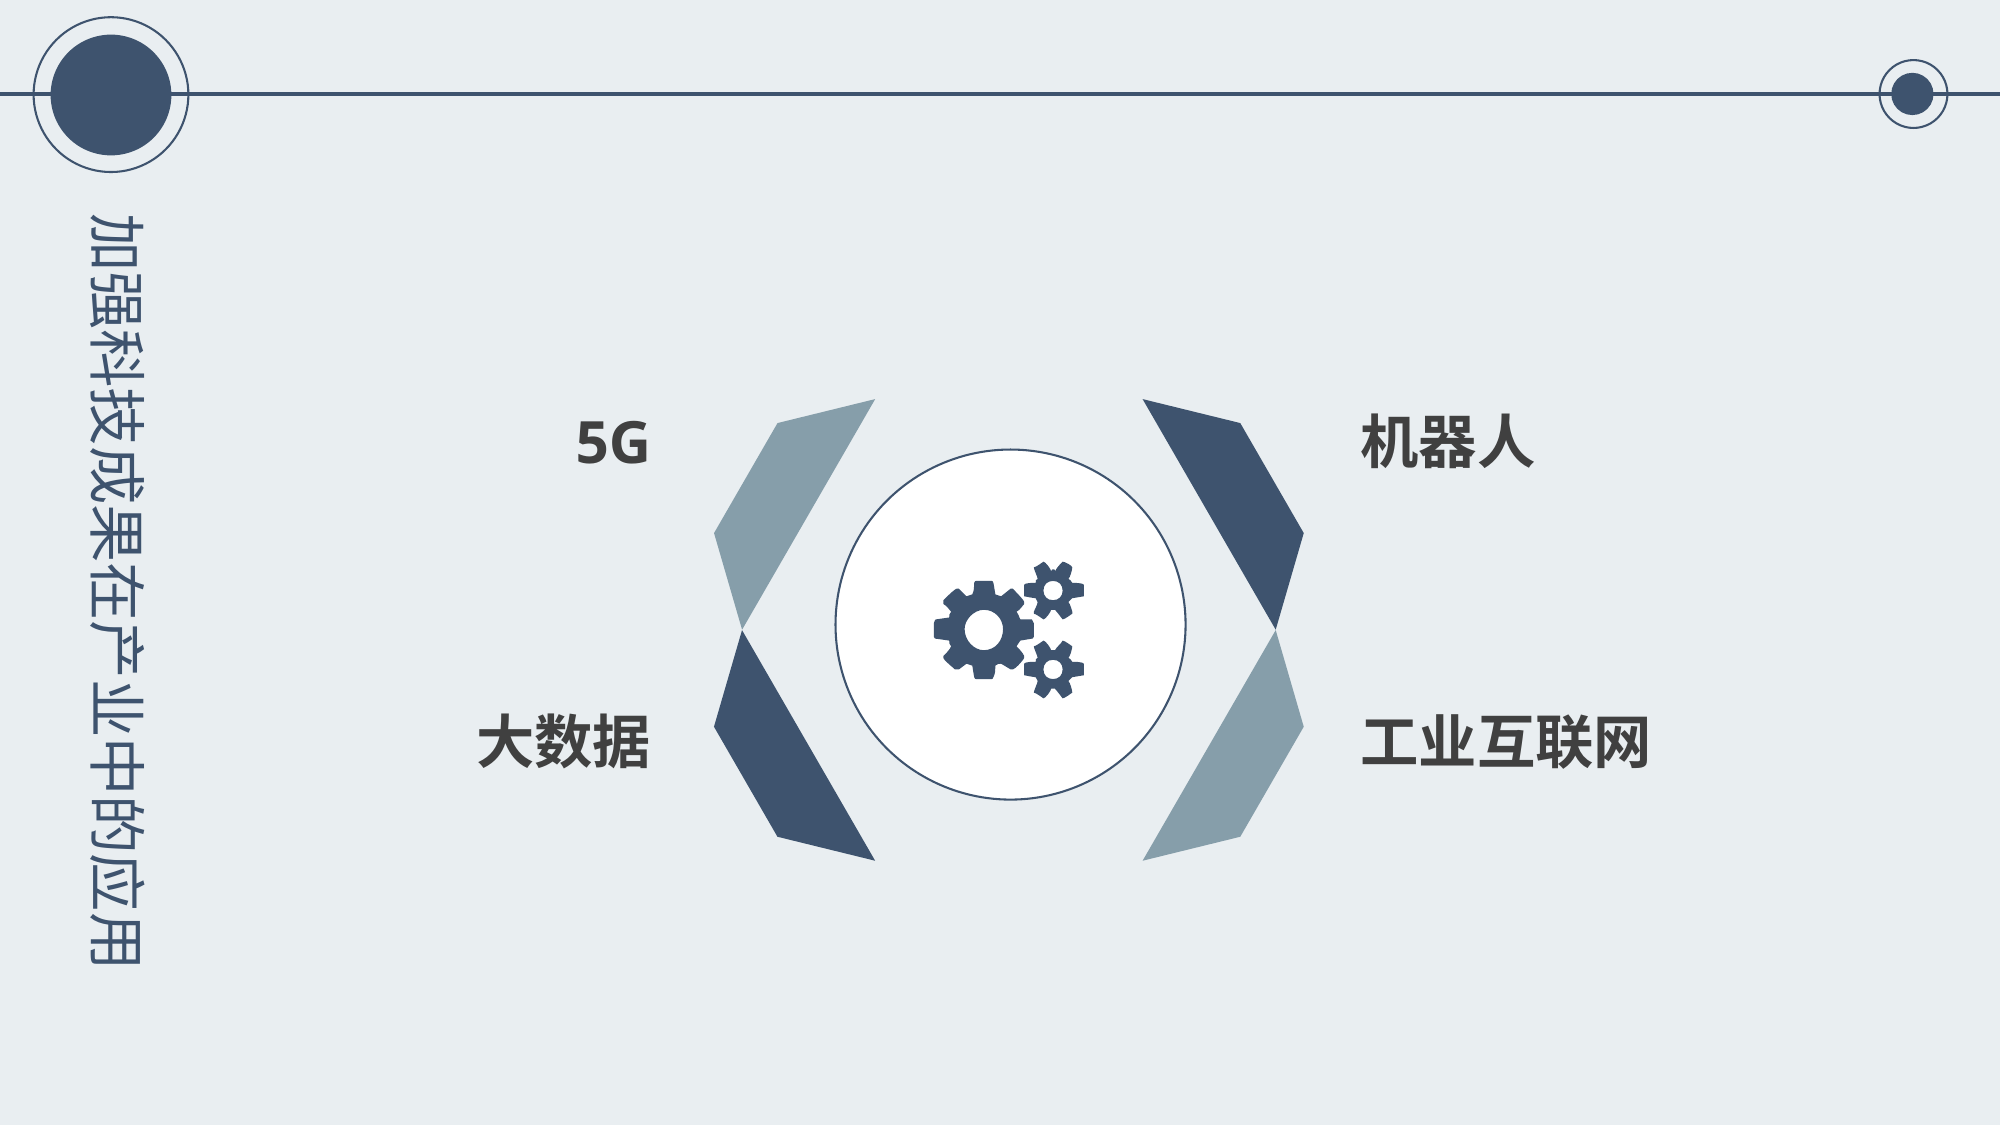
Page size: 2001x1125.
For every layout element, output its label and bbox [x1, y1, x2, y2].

text_box [0, 17, 2000, 1031]
